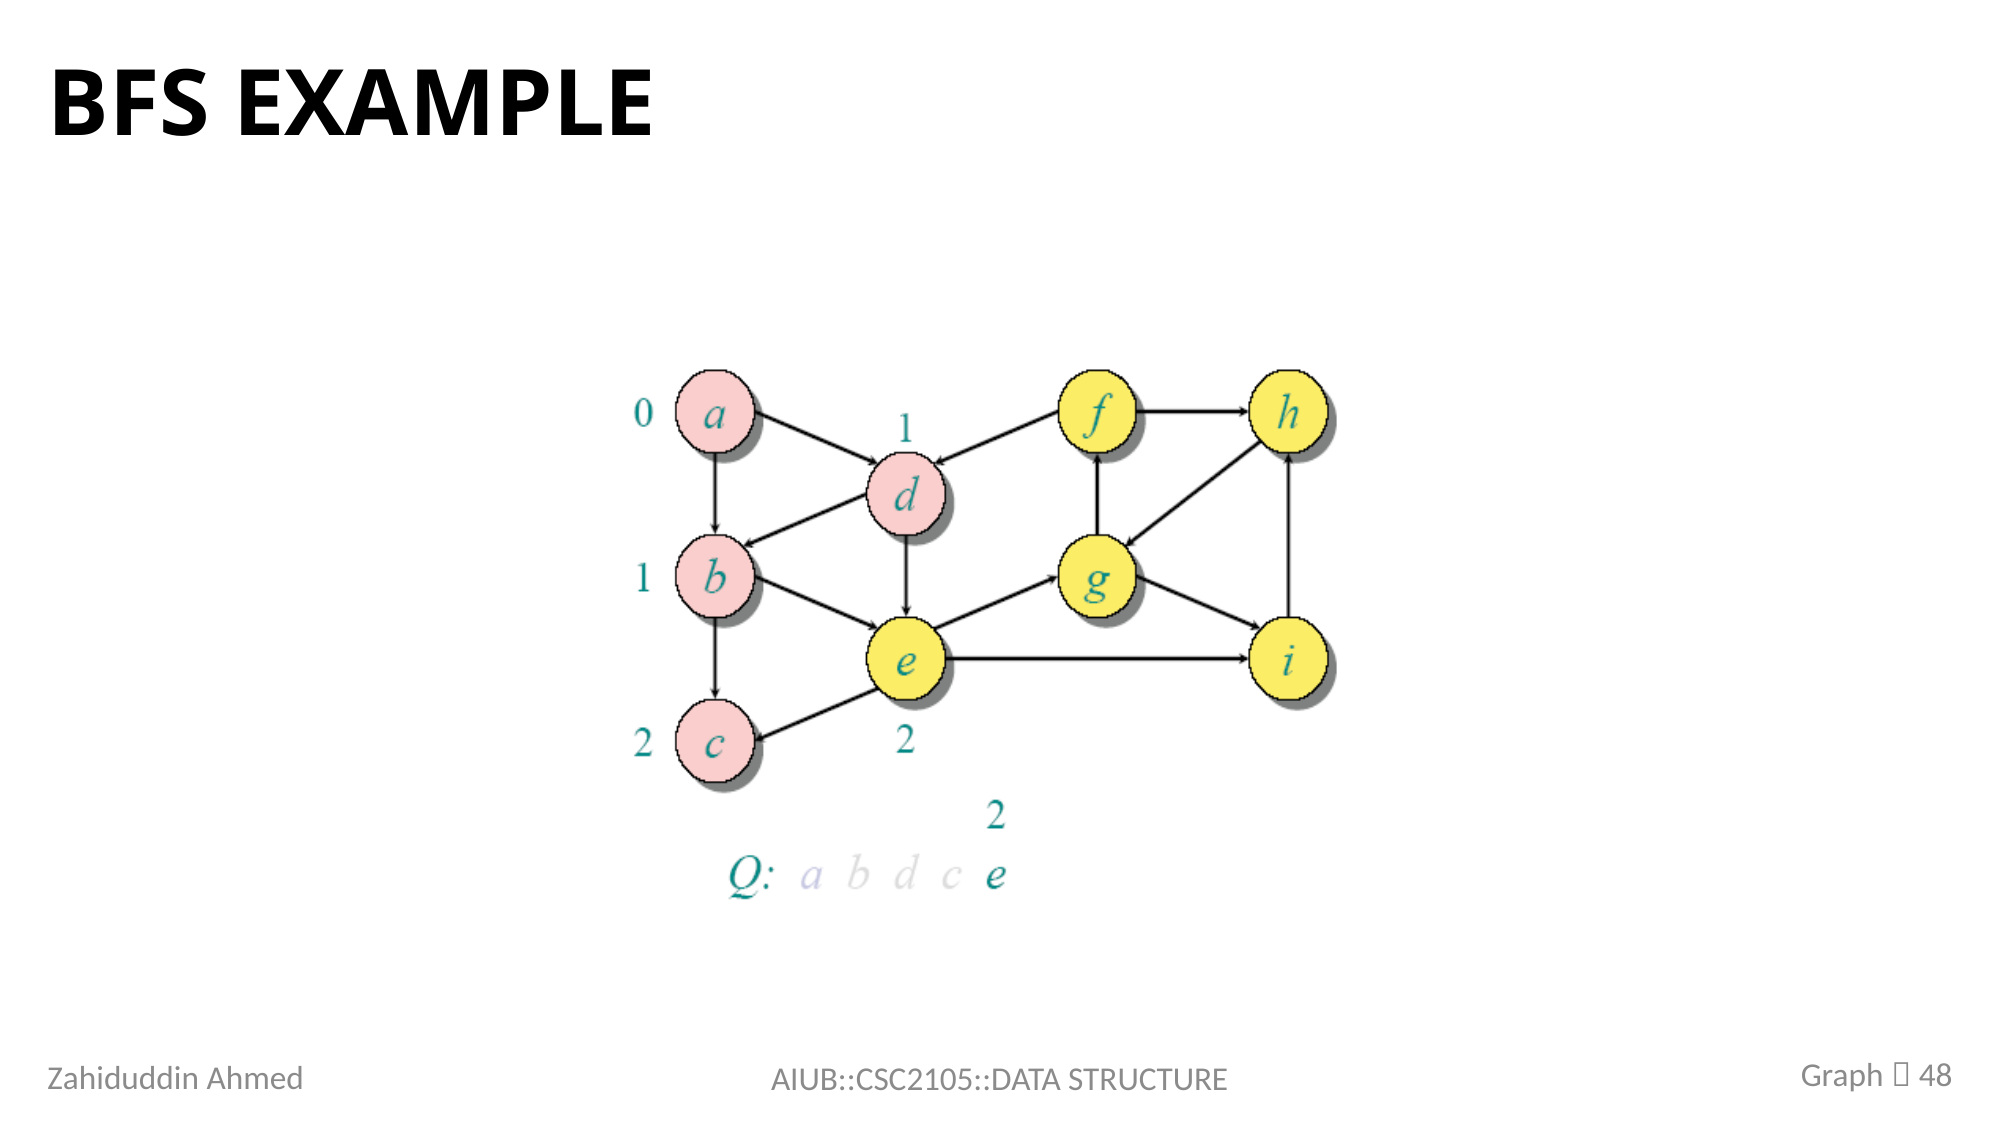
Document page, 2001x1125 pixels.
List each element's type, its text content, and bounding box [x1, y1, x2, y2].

footer AIUB::CSC2105::DATA STRUCTURE [662, 1047, 1338, 1108]
picture [625, 348, 1359, 938]
slide_number Graph  48 [1517, 1042, 1968, 1103]
slide_number Zahiduddin Ahmed [32, 1046, 483, 1107]
title BFS Example [32, 35, 1968, 176]
